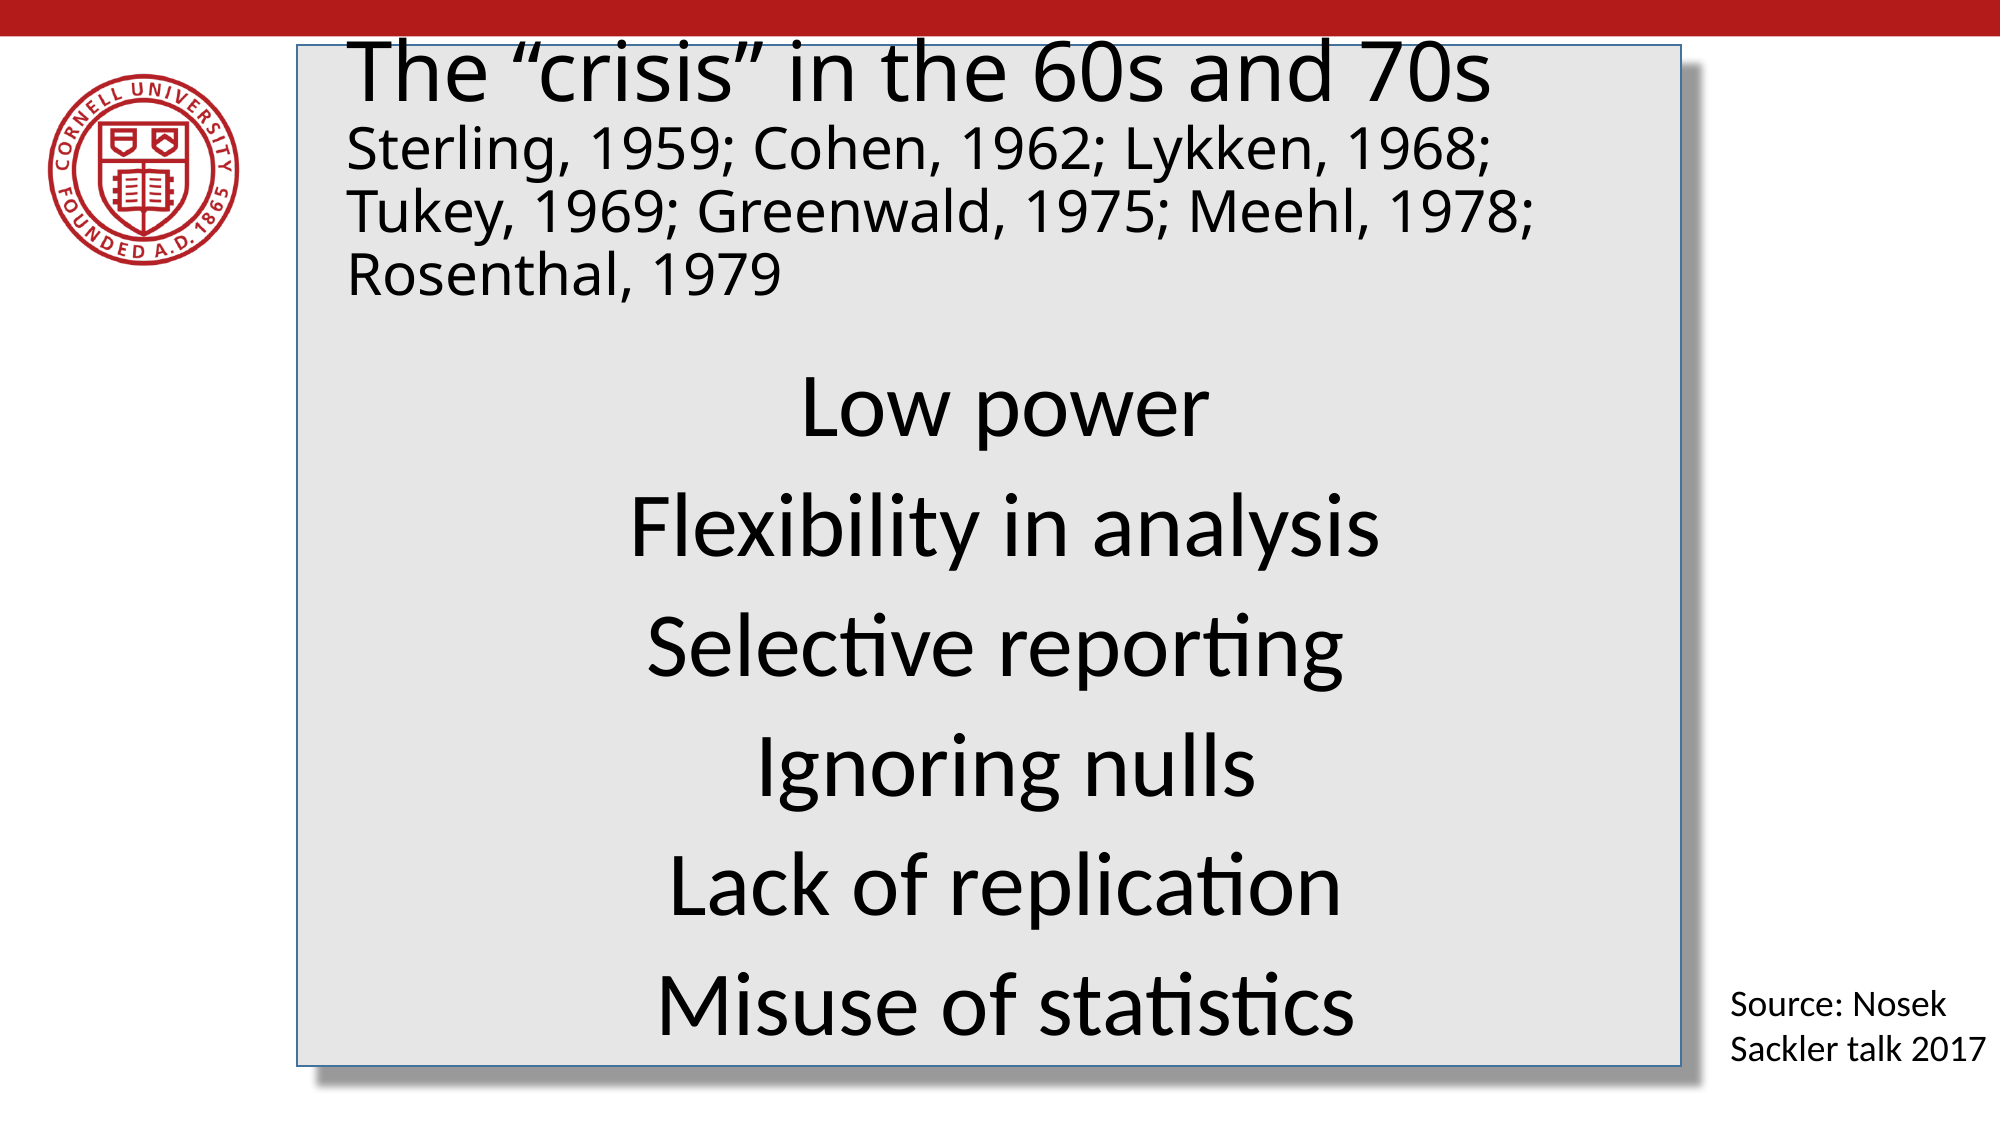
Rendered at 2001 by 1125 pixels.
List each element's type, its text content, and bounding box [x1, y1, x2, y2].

picture [39, 65, 267, 274]
text_box Source: Nosek Sackler talk 2017 [1715, 971, 2000, 1077]
title The “crisis” in the 60s and 70s Sterling, 1959; Cohen, 1962; Lykken, 1968; Tukey, 1969; Greenwald, 1975; Meehl, 1978; Rosenthal, 1979 [331, 75, 1682, 263]
list Low power Flexibility in analysis Selective reporting Ignoring nulls Lack of replication Misuse of statistics [387, 350, 1625, 1025]
text_box [296, 44, 1682, 1067]
